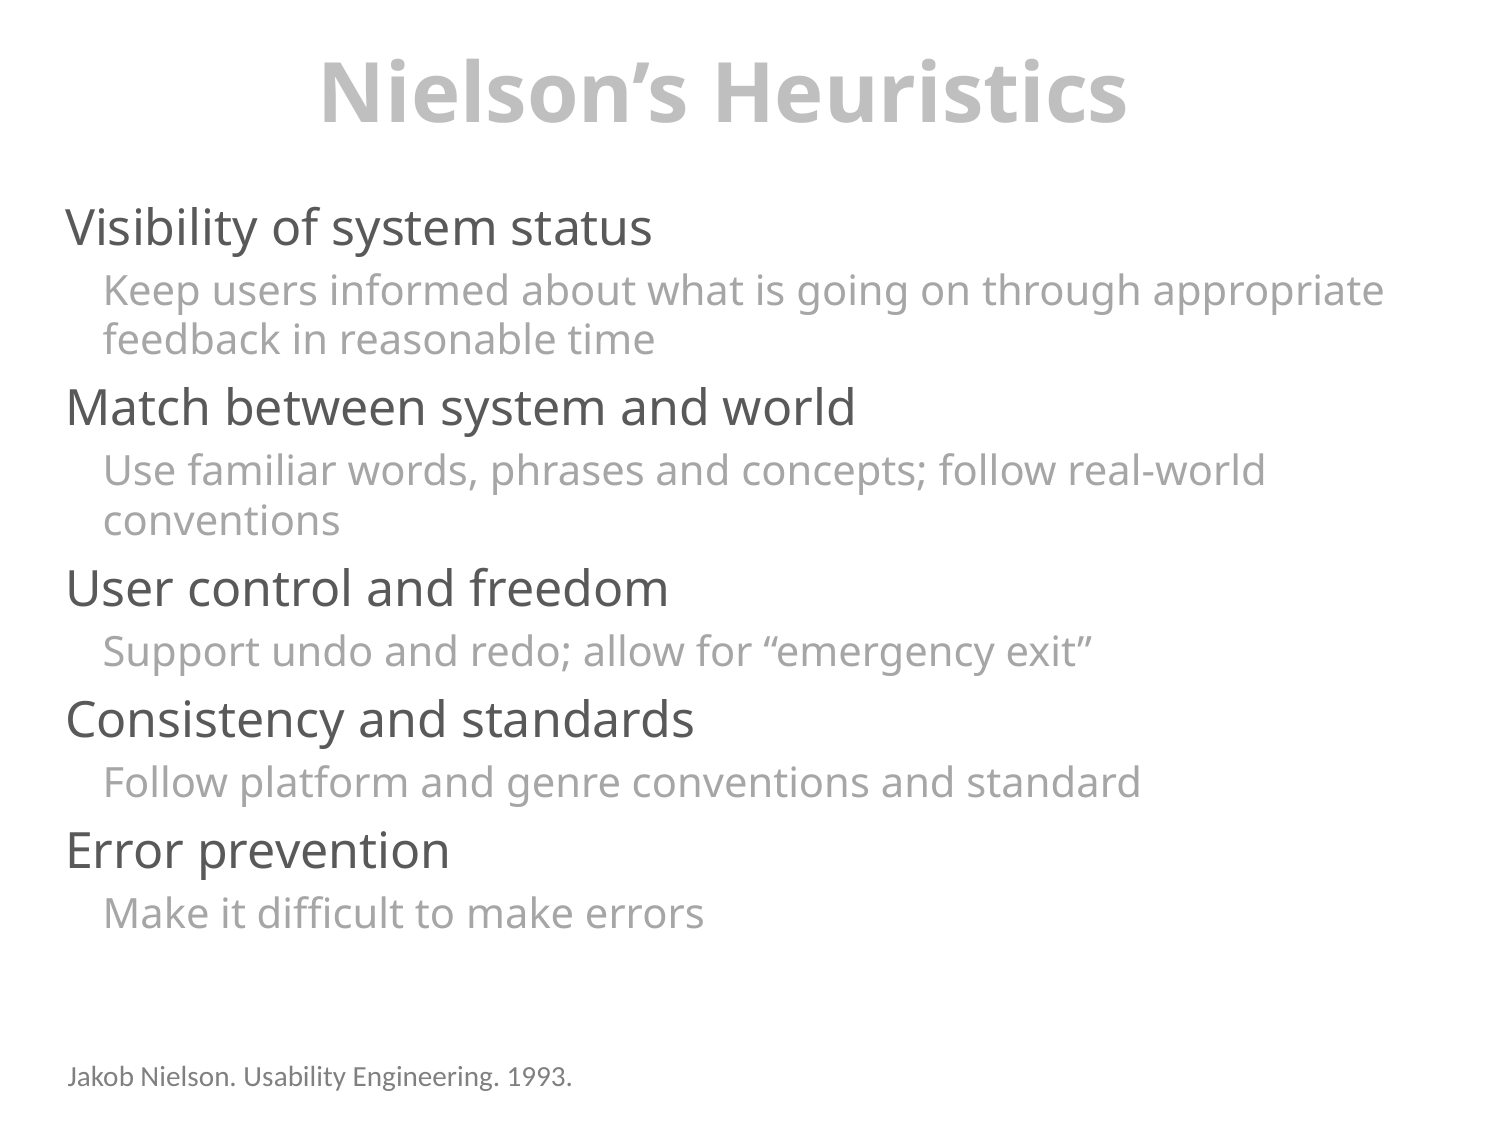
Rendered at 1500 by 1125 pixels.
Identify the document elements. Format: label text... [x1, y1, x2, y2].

text_box Jakob Nielson. Usability Engineering. 1993. [52, 1049, 589, 1100]
list Visibility of system status Keep users informed about what is going on through appropriate feedback in reasonable time Match between system and world Use familiar words, phrases and concepts; follow real-world conventions User control and freedom Support undo and redo; allow for “emergency exit” Consistency and standards Follow platform and genre conventions and standard Error prevention Make it difficult to make errors [50, 187, 1475, 1063]
title Nielson’s Heuristics [48, 13, 1399, 165]
